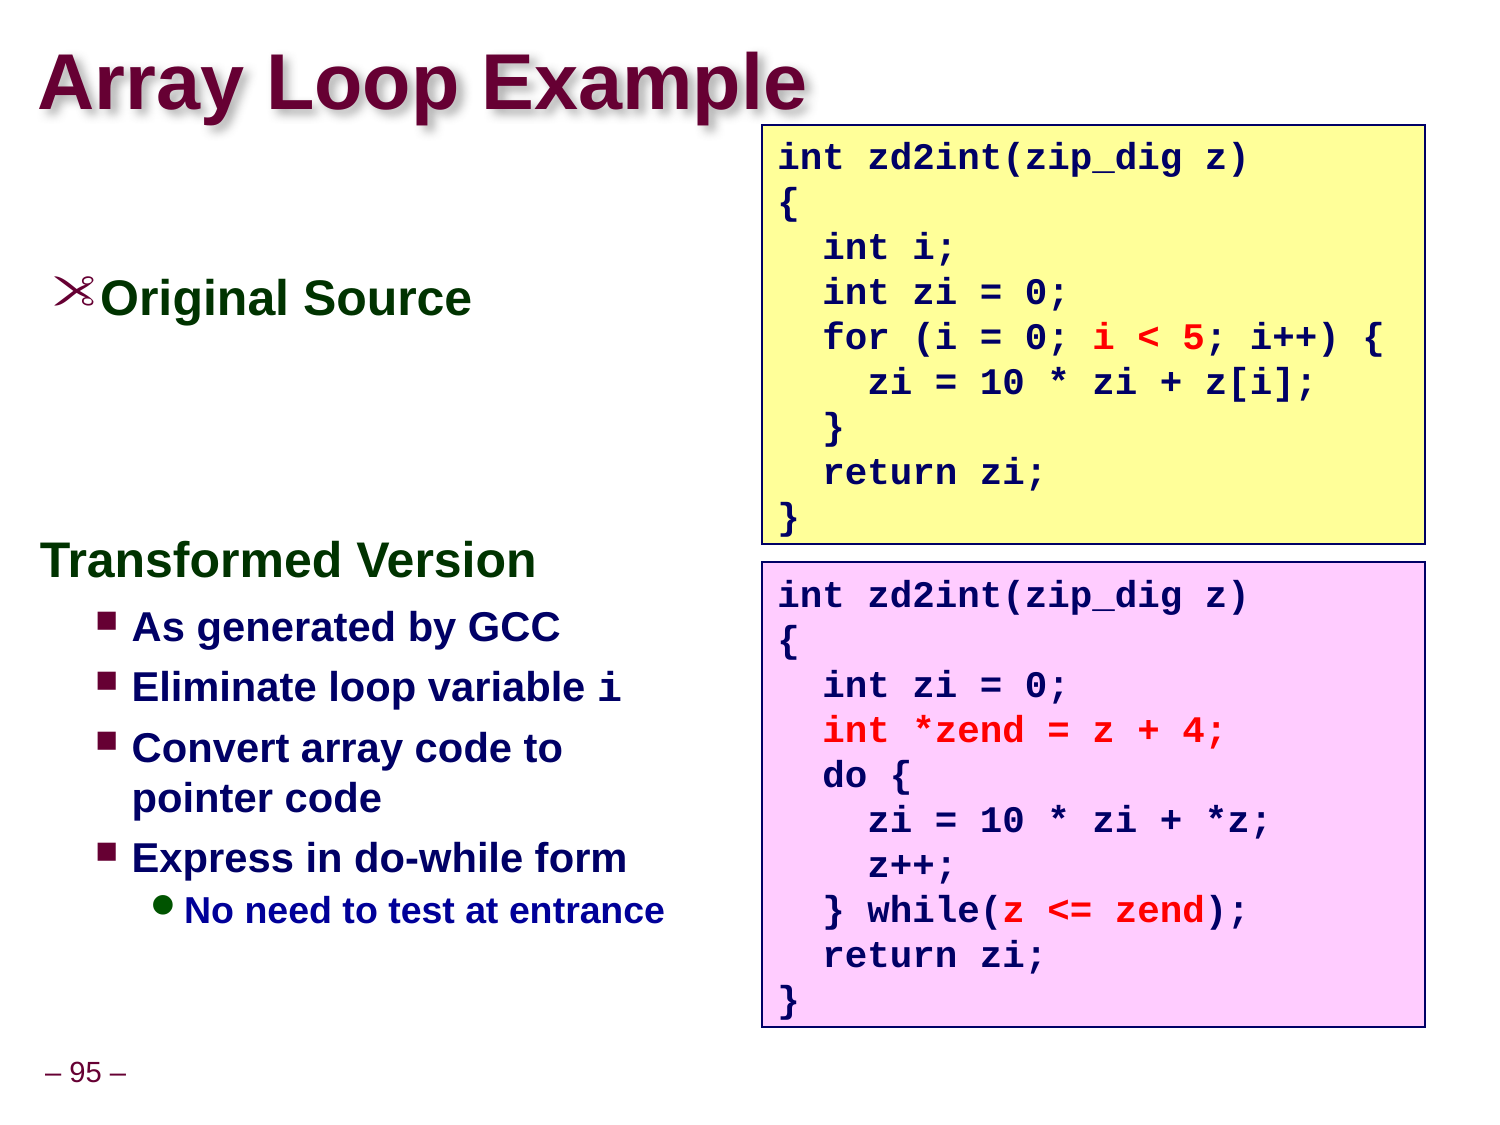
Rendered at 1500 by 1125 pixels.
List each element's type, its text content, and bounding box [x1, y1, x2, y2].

title Array Loop Example [37, 37, 1251, 132]
text_box int zd2int(zip_dig z) { int i; int zi = 0; for (i = 0; i < 5; i++) { zi = 10 * zi + z[i]; } return zi; } [762, 124, 1425, 545]
list Original Source [37, 262, 701, 620]
text_box Transformed Version As generated by GCC Eliminate loop variable i Convert array code to pointer code Express in do-while form No need to test at entrance [24, 524, 700, 988]
text_box int zd2int(zip_dig z) { int zi = 0; int *zend = z + 4; do { zi = 10 * zi + *z; z++; } while(z <= zend); return zi; } [762, 562, 1425, 1027]
